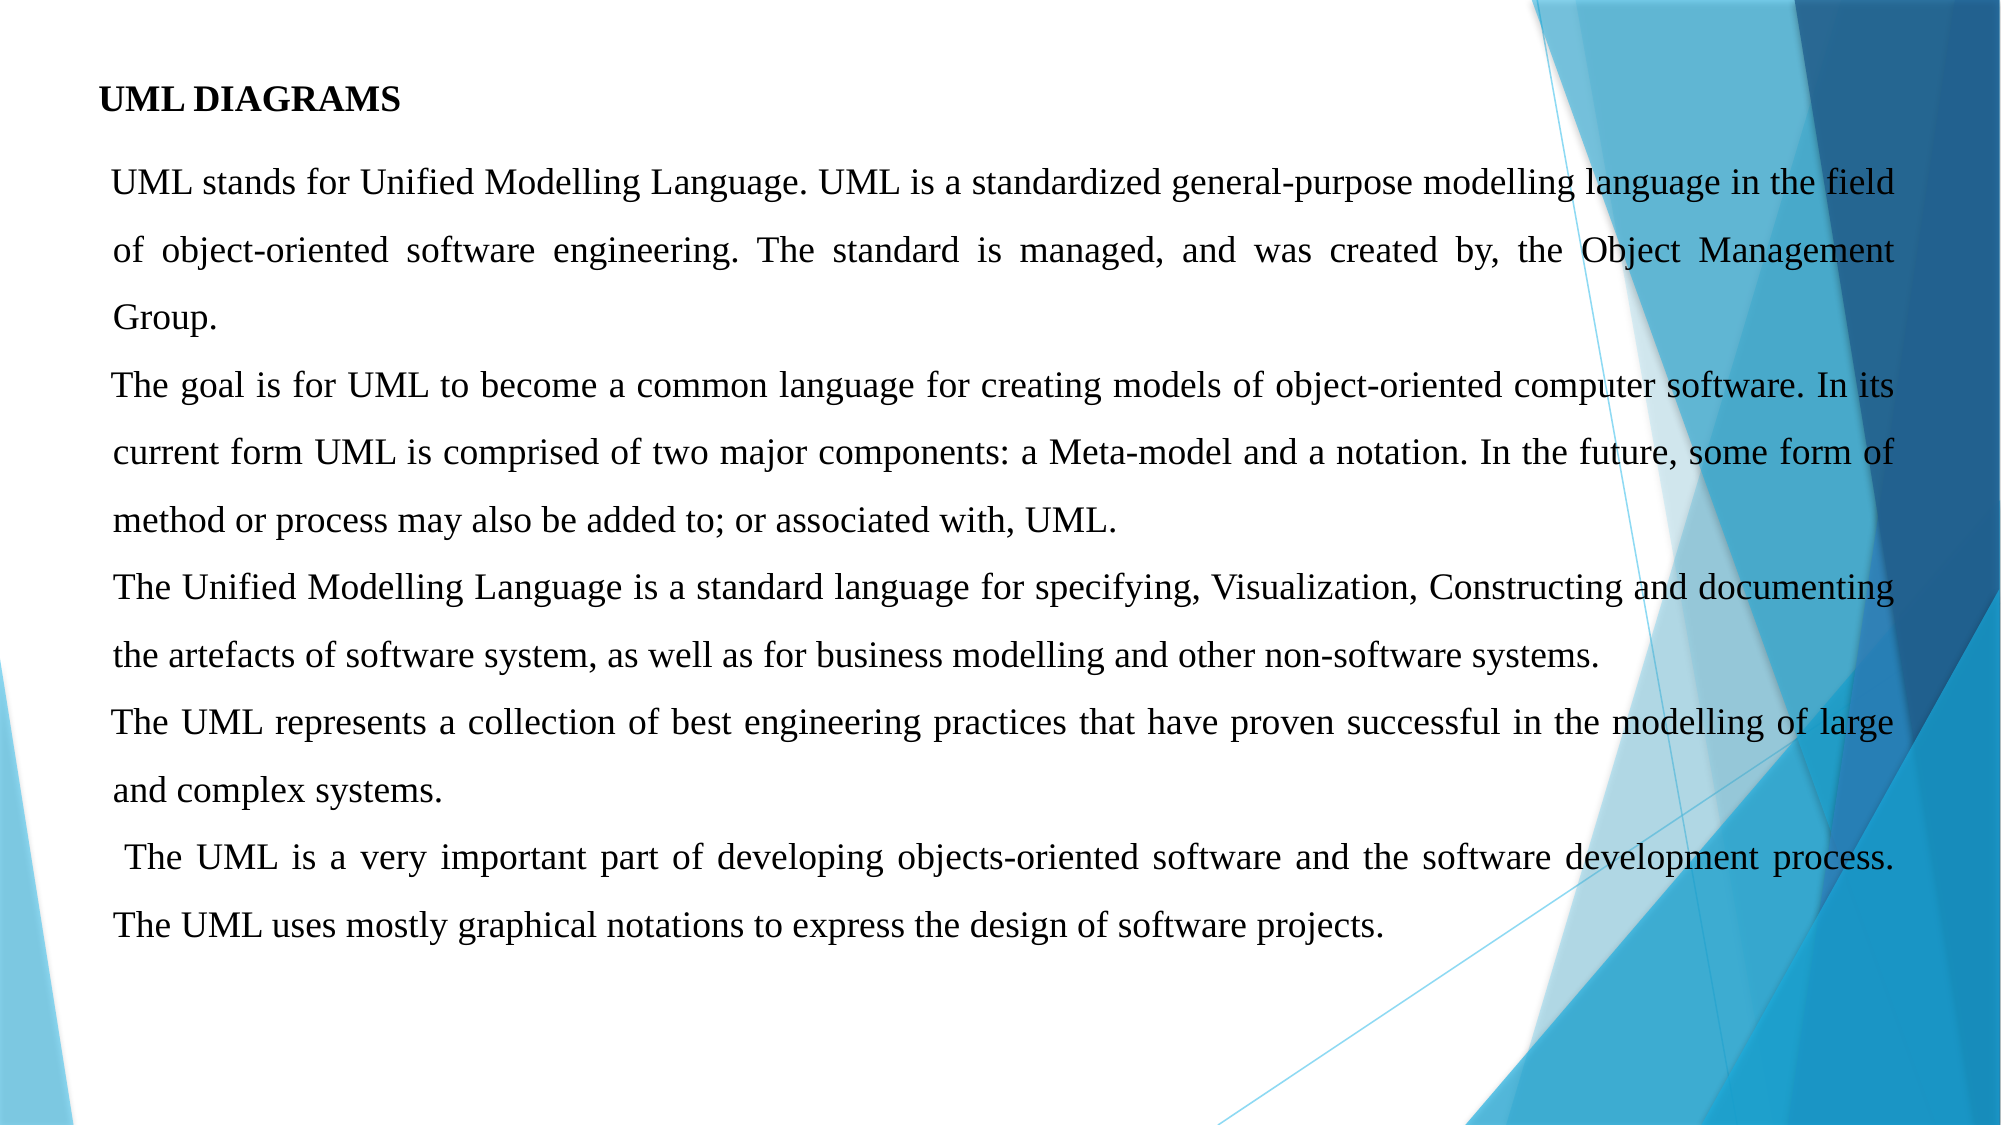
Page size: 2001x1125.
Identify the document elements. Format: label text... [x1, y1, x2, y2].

text_box UML stands for Unified Modelling Language. UML is a standardized general-purpose modelling language in the field of object-oriented software engineering. The standard is managed, and was created by, the Object Management Group. The goal is for UML to become a common language for creating models of object-oriented computer software. In its current form UML is comprised of two major components: a Meta-model and a notation. In the future, some form of method or process may also be added to; or associated with, UML. The Unified Modelling Language is a standard language for specifying, Visualization, Constructing and documenting the artefacts of software system, as well as for business modelling and other non-software systems. The UML represents a collection of best engineering practices that have proven successful in the modelling of large and complex systems. The UML is a very important part of developing objects-oriented software and the software development process. The UML uses mostly graphical notations to express the design of software projects. [81, 127, 1912, 952]
text_box UML DIAGRAMS [83, 43, 417, 127]
